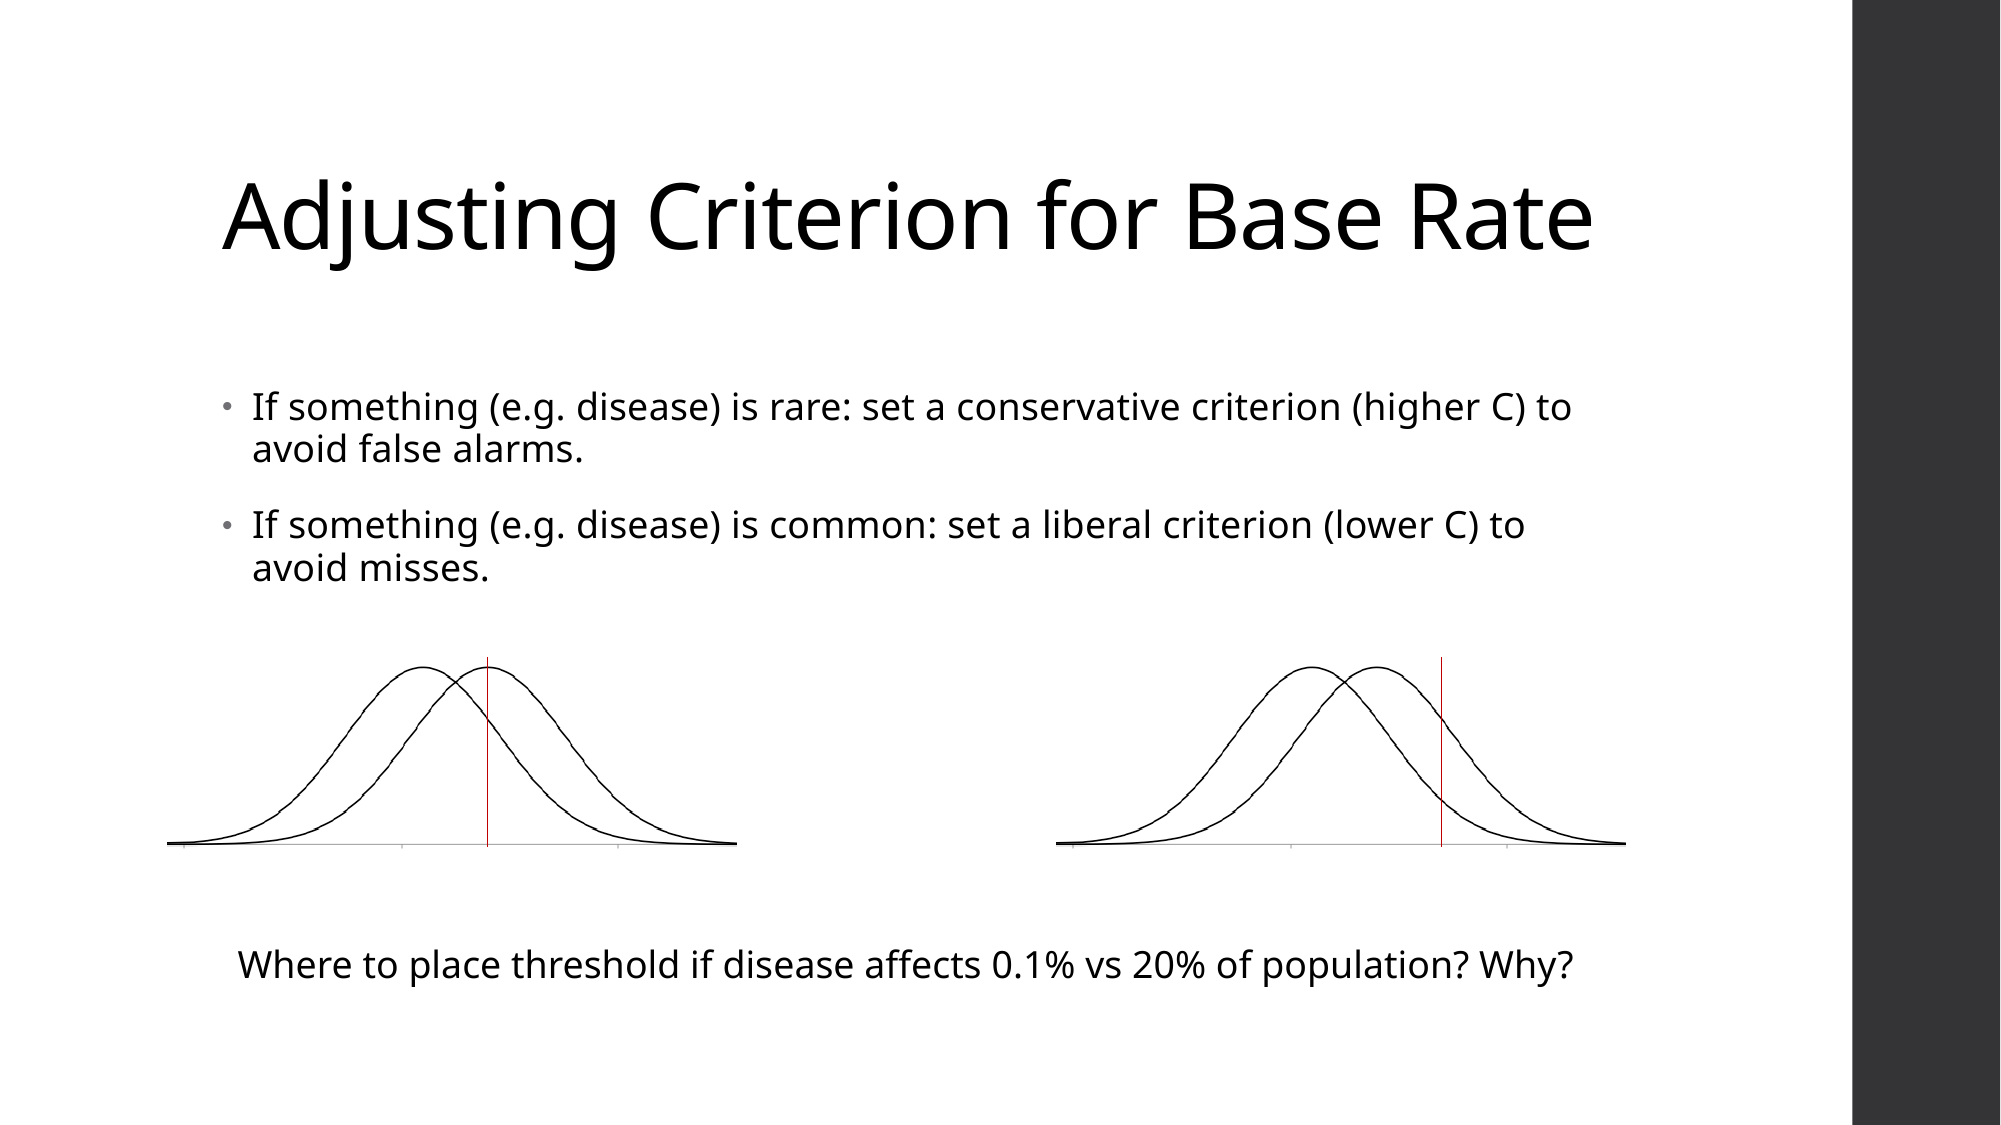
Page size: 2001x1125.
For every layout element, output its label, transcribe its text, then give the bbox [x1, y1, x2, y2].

text_box Where to place threshold if disease affects 0.1% vs 20% of population? Why? [222, 933, 1591, 994]
picture [1055, 644, 1626, 863]
list If something (e.g. disease) is rare: set a conservative criterion (higher C) to avoid false alarms. If something (e.g. disease) is common: set a liberal criterion (lower C) to avoid misses. [206, 299, 1617, 1014]
title Adjusting Criterion for Base Rate [206, 60, 1797, 278]
picture [166, 644, 737, 863]
